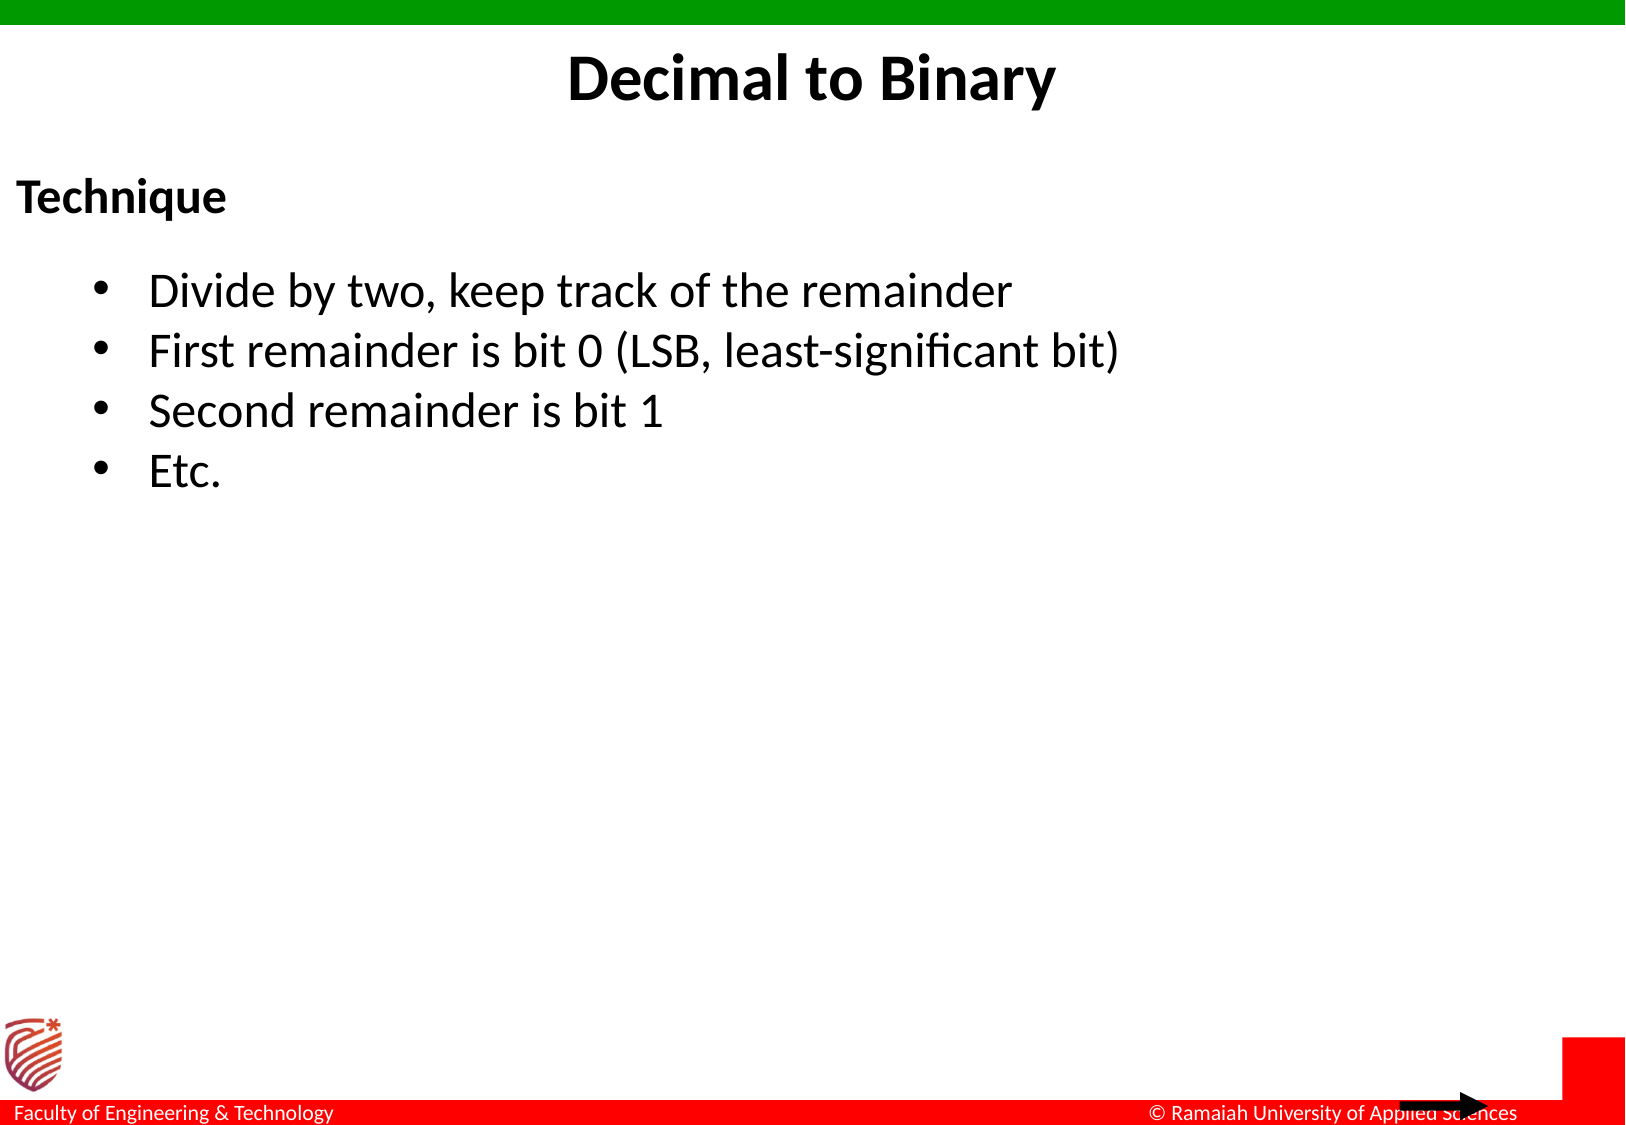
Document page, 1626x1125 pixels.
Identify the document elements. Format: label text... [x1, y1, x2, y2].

title Decimal to Binary [81, 26, 1544, 214]
text_box Divide by two, keep track of the remainder First remainder is bit 0 (LSB, least-significant bit) Second remainder is bit 1 Etc. [2, 249, 1625, 505]
picture [0, 1007, 69, 1094]
text_box [1399, 1099, 1489, 1113]
text_box Technique [1, 156, 243, 231]
